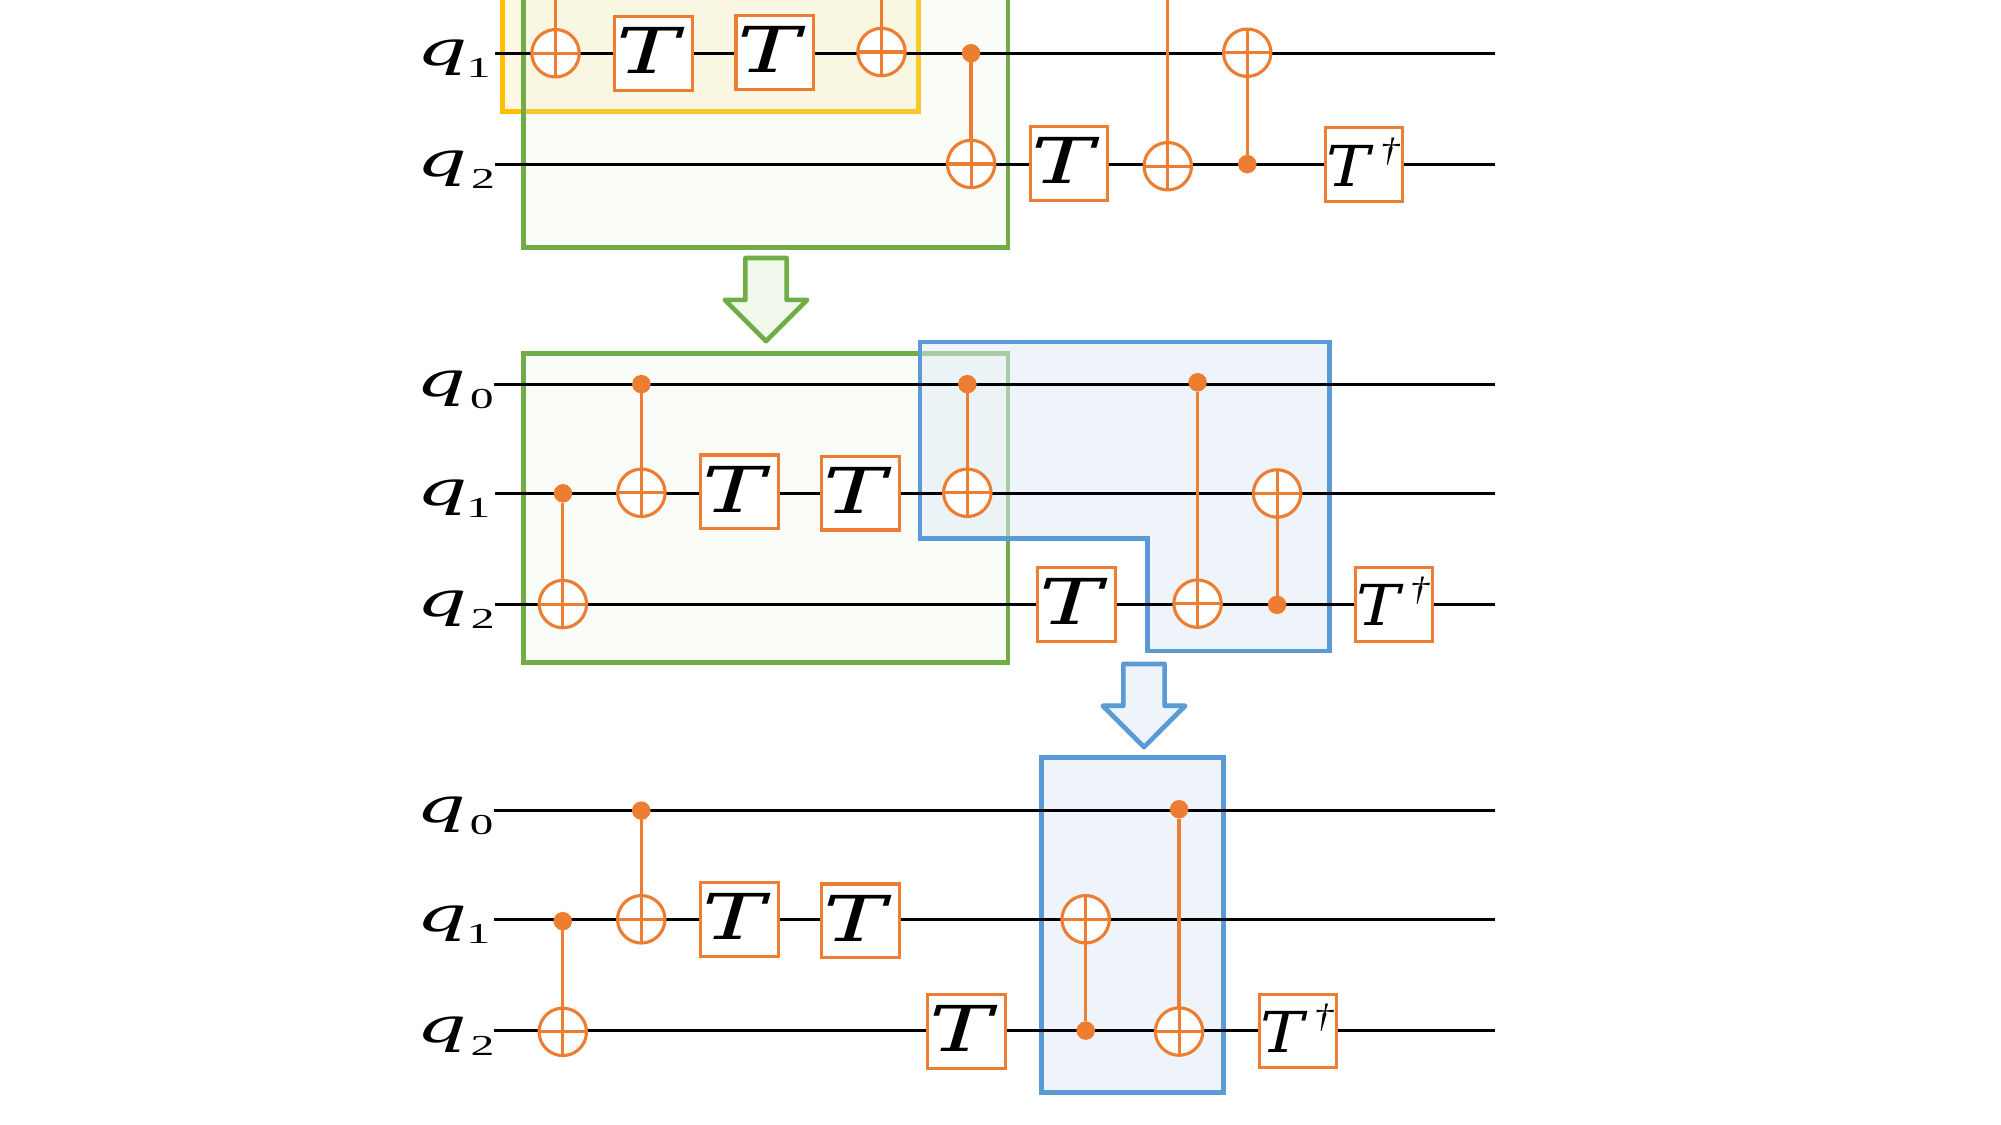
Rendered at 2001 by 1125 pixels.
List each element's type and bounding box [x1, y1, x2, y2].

text_box [415, 0, 1496, 1093]
